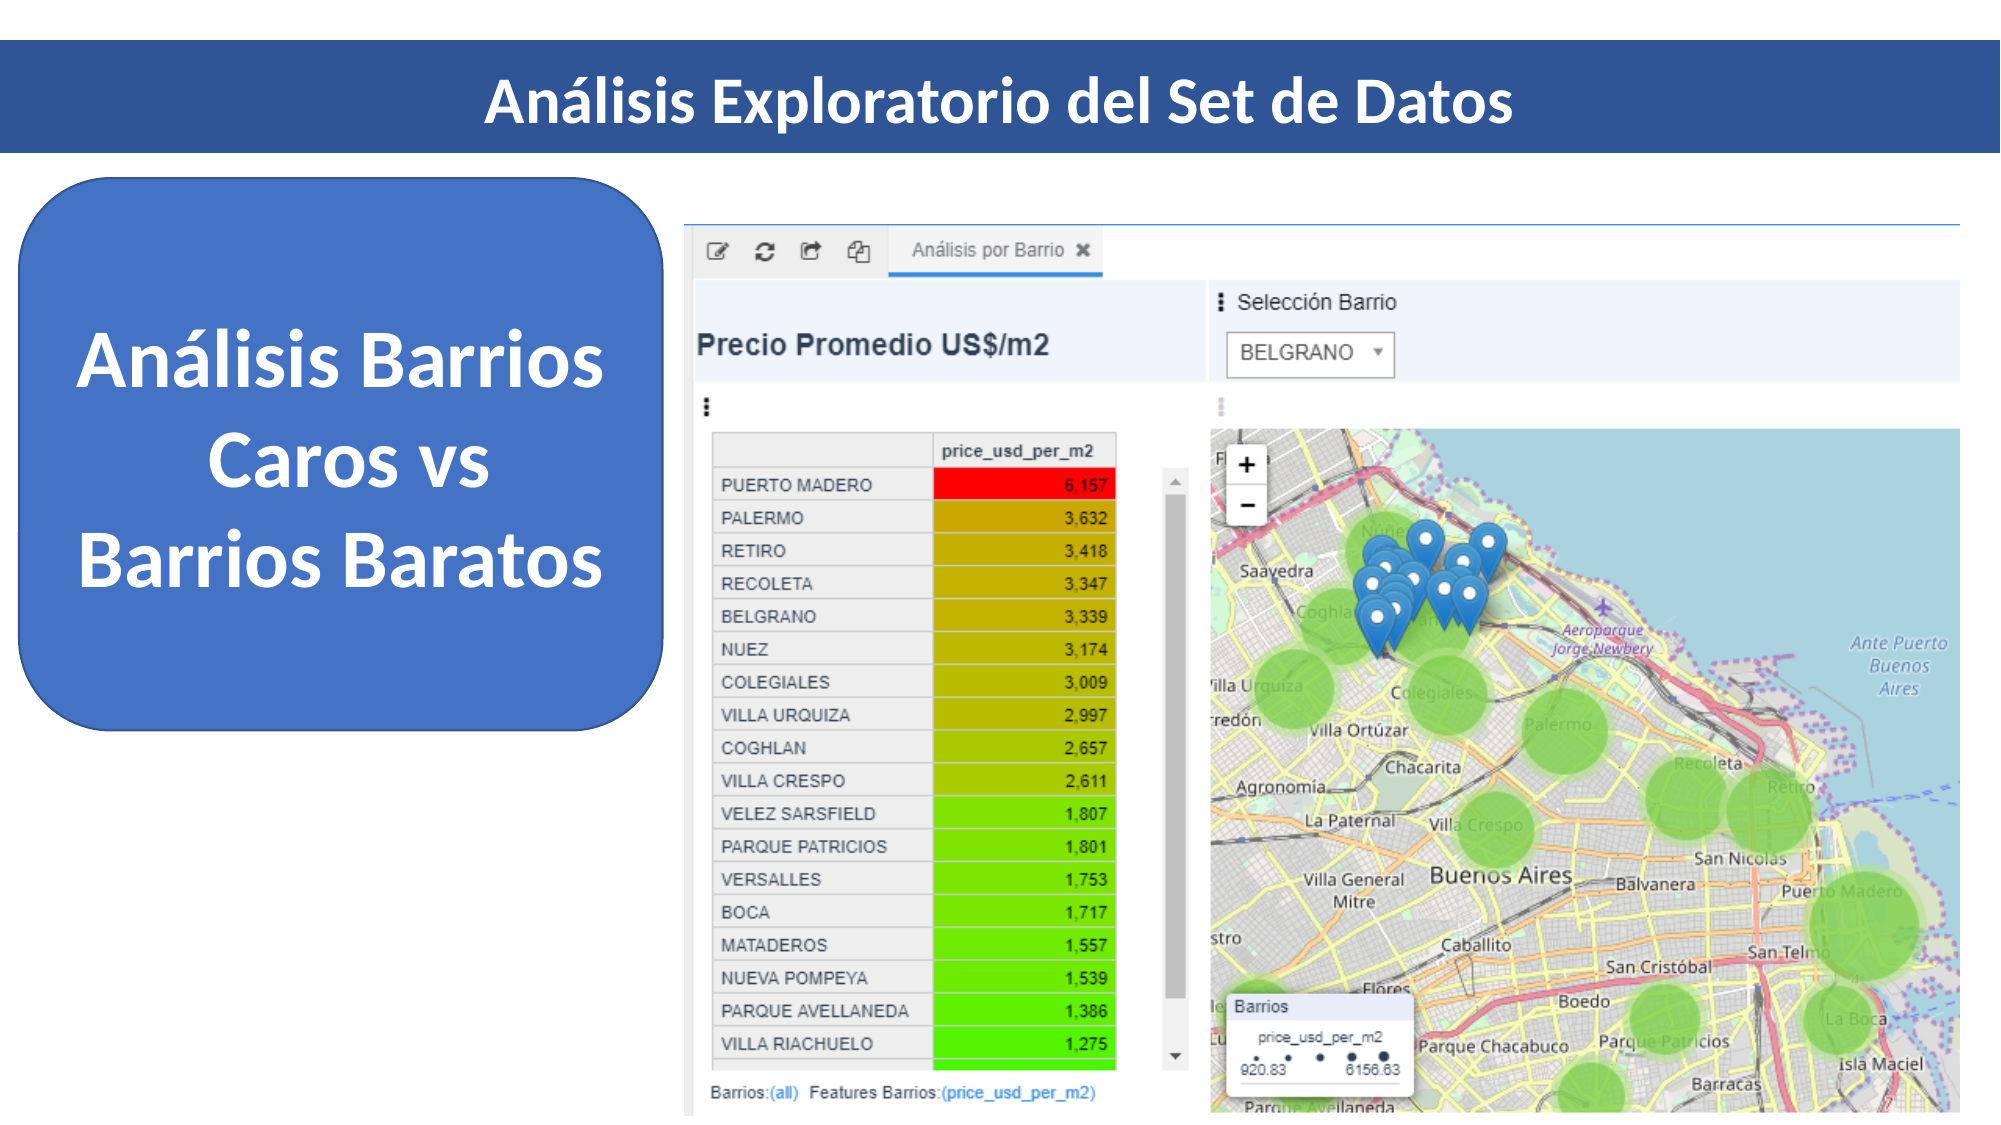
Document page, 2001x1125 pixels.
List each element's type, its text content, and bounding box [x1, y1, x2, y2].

text_box Análisis Exploratorio del Set de Datos [0, 40, 2000, 153]
text_box Análisis Barrios Caros vs Barrios Baratos [17, 177, 664, 732]
picture [684, 224, 1960, 1116]
